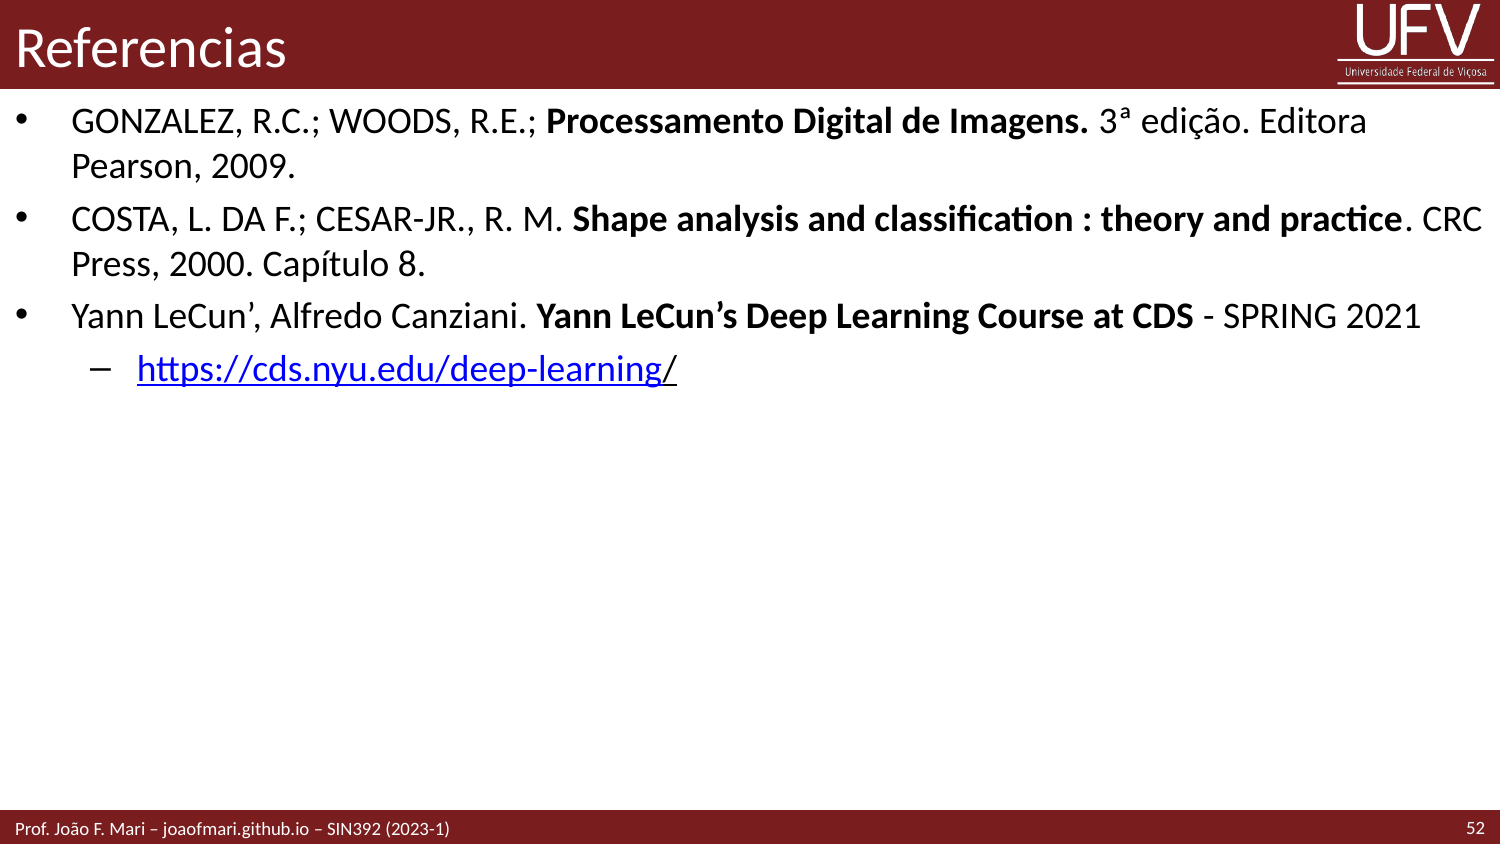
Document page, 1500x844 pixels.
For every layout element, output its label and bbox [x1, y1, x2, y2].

list [0, 88, 1500, 812]
footer [0, 812, 1034, 844]
slide_number [1328, 811, 1500, 844]
title [0, 0, 1500, 88]
